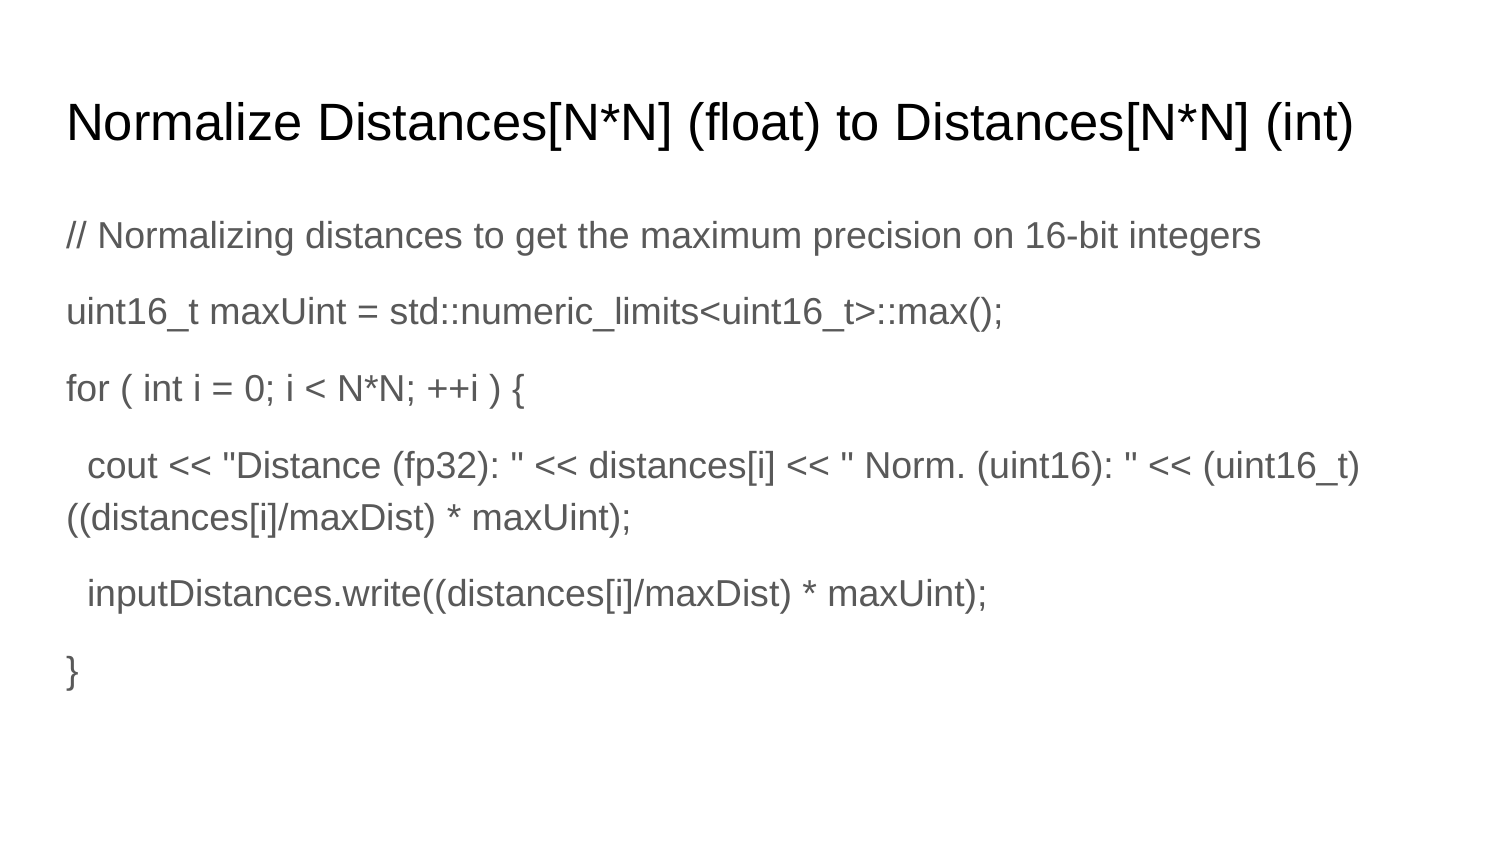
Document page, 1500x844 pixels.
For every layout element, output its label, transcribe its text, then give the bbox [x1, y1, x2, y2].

list // Normalizing distances to get the maximum precision on 16-bit integers uint16_t maxUint = std::numeric_limits<uint16_t>::max(); for ( int i = 0; i < N*N; ++i ) { cout << "Distance (fp32): " << distances[i] << " Norm. (uint16): " << (uint16_t)((distances[i]/maxDist) * maxUint); inputDistances.write((distances[i]/maxDist) * maxUint); } [51, 189, 1449, 750]
title Normalize Distances[N*N] (float) to Distances[N*N] (int) [51, 72, 1449, 167]
